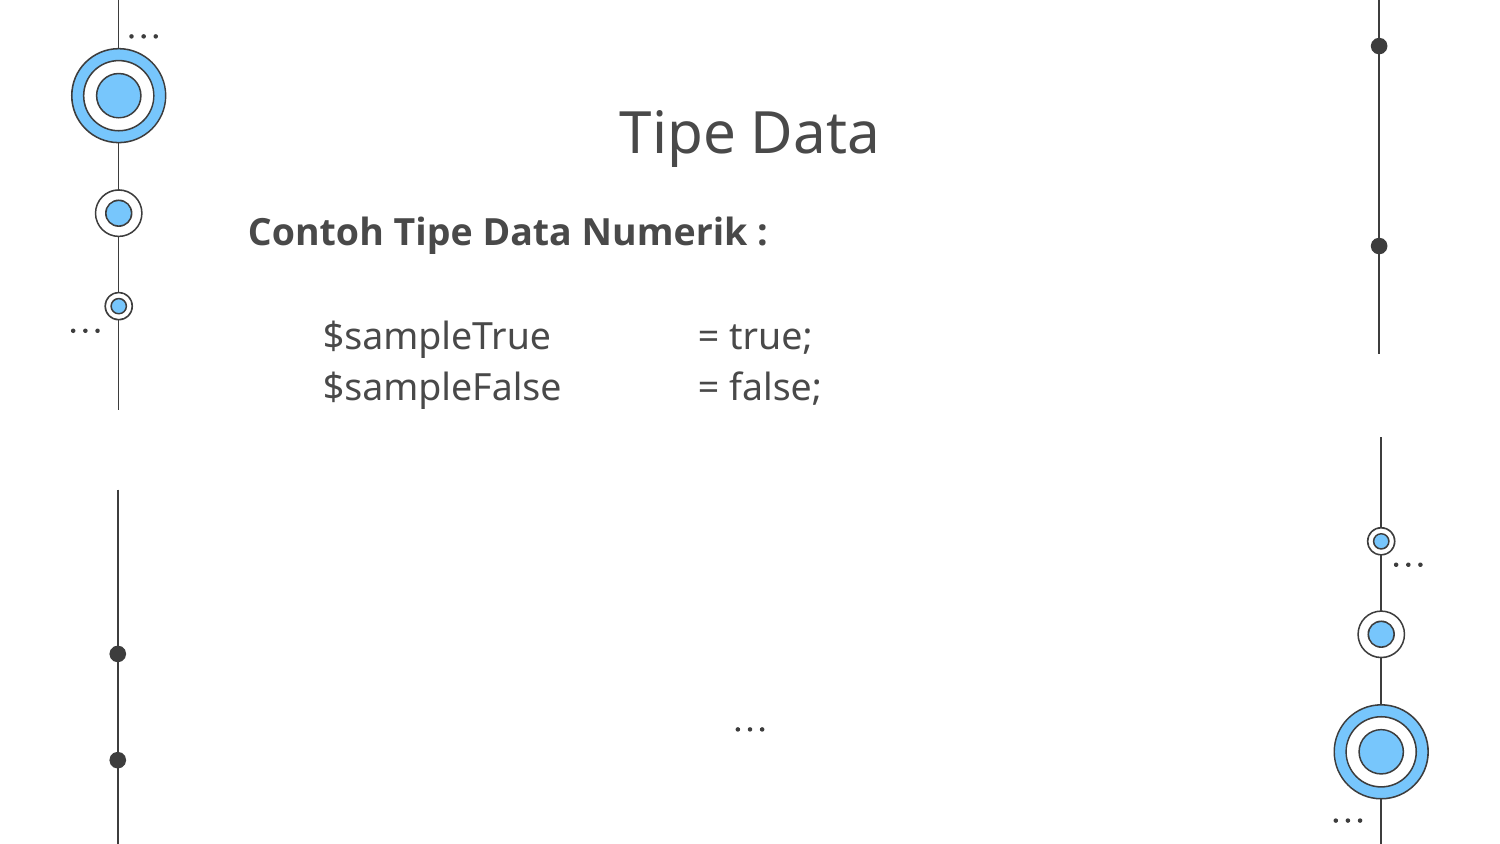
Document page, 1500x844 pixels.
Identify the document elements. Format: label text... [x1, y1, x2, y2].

subtitle Contoh Tipe Data Numerik : $sampleTrue = true; $sampleFalse = false; [232, 186, 1299, 687]
title Tipe Data [355, 80, 1145, 175]
